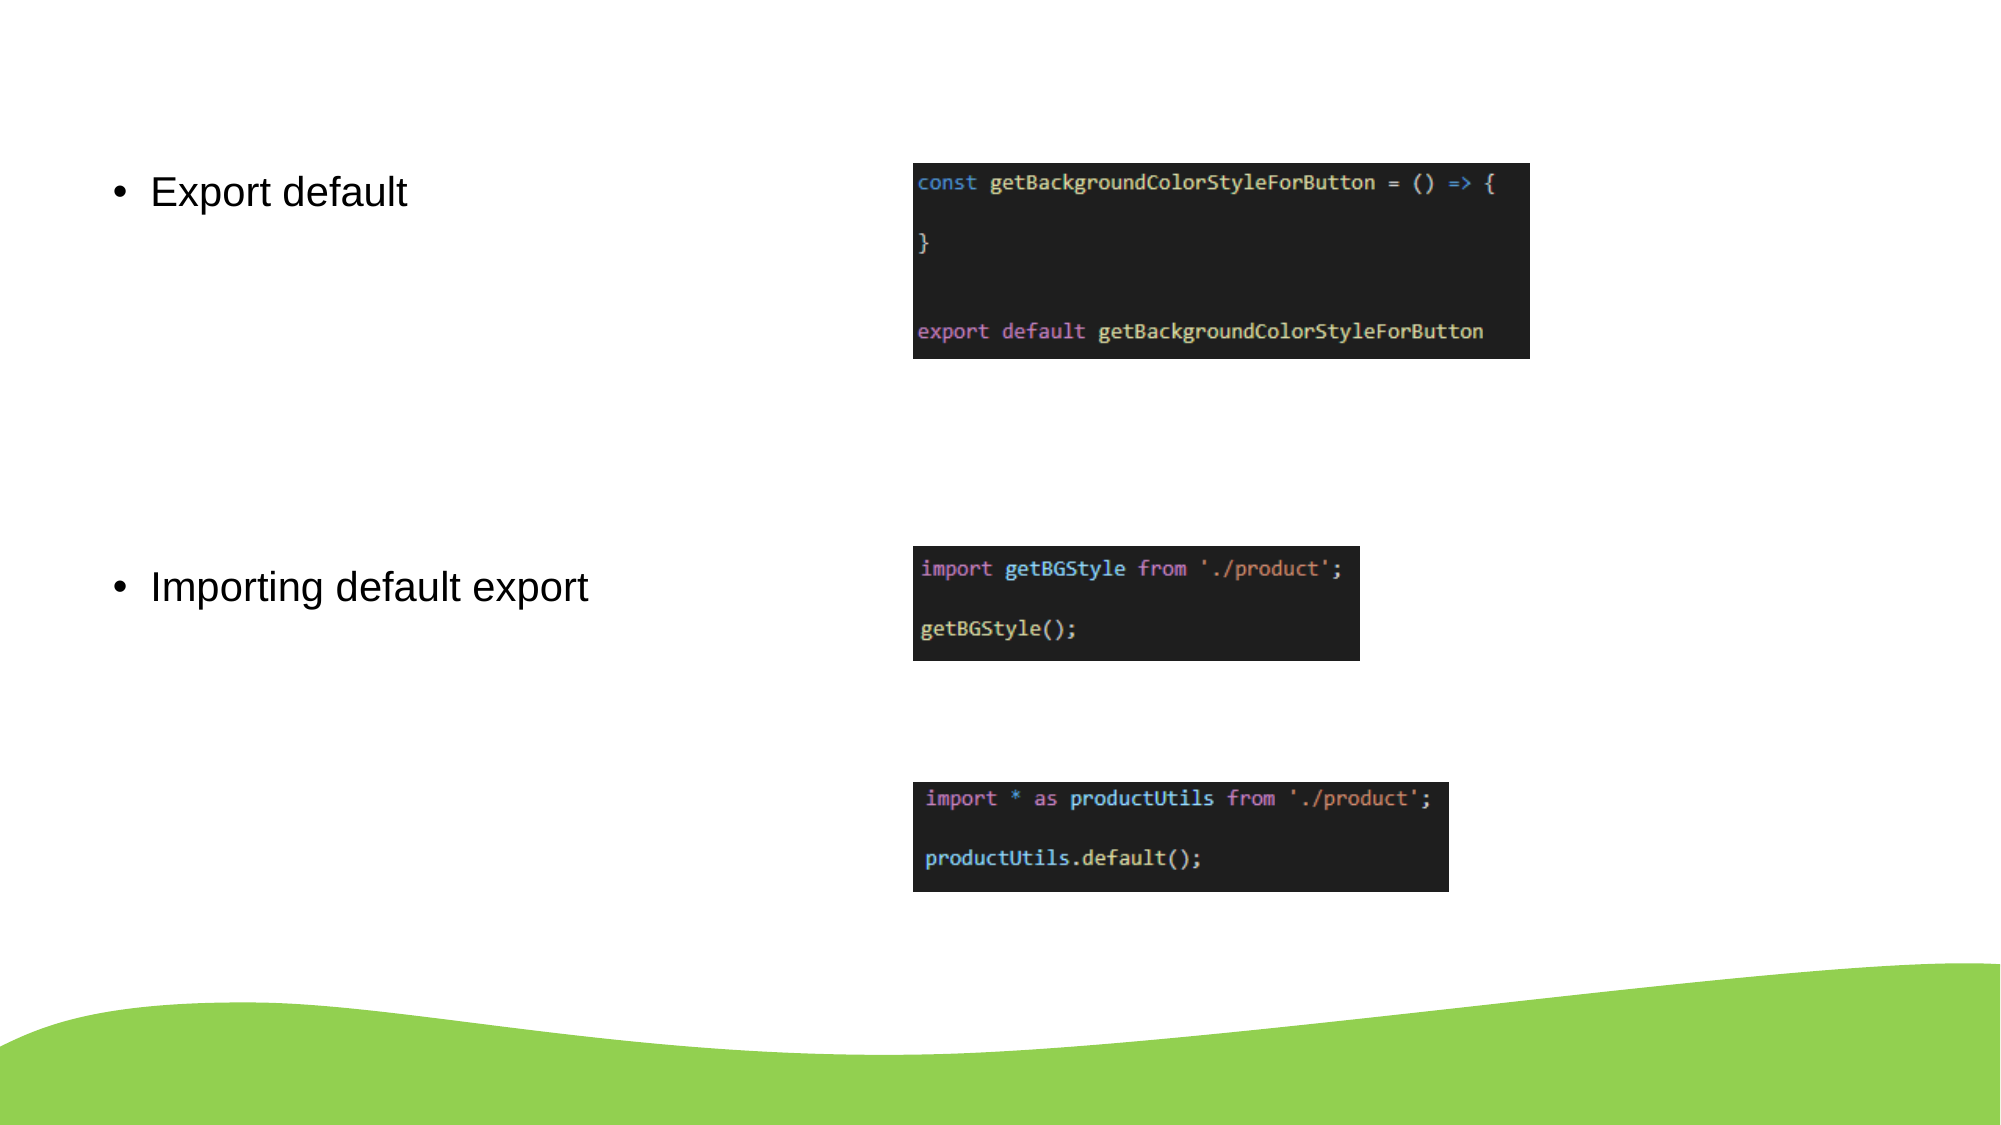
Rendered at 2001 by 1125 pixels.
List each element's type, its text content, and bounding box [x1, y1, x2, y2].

picture [913, 546, 1360, 662]
list Export default Importing default export [97, 163, 1823, 985]
picture [913, 163, 1530, 359]
picture [913, 782, 1449, 892]
